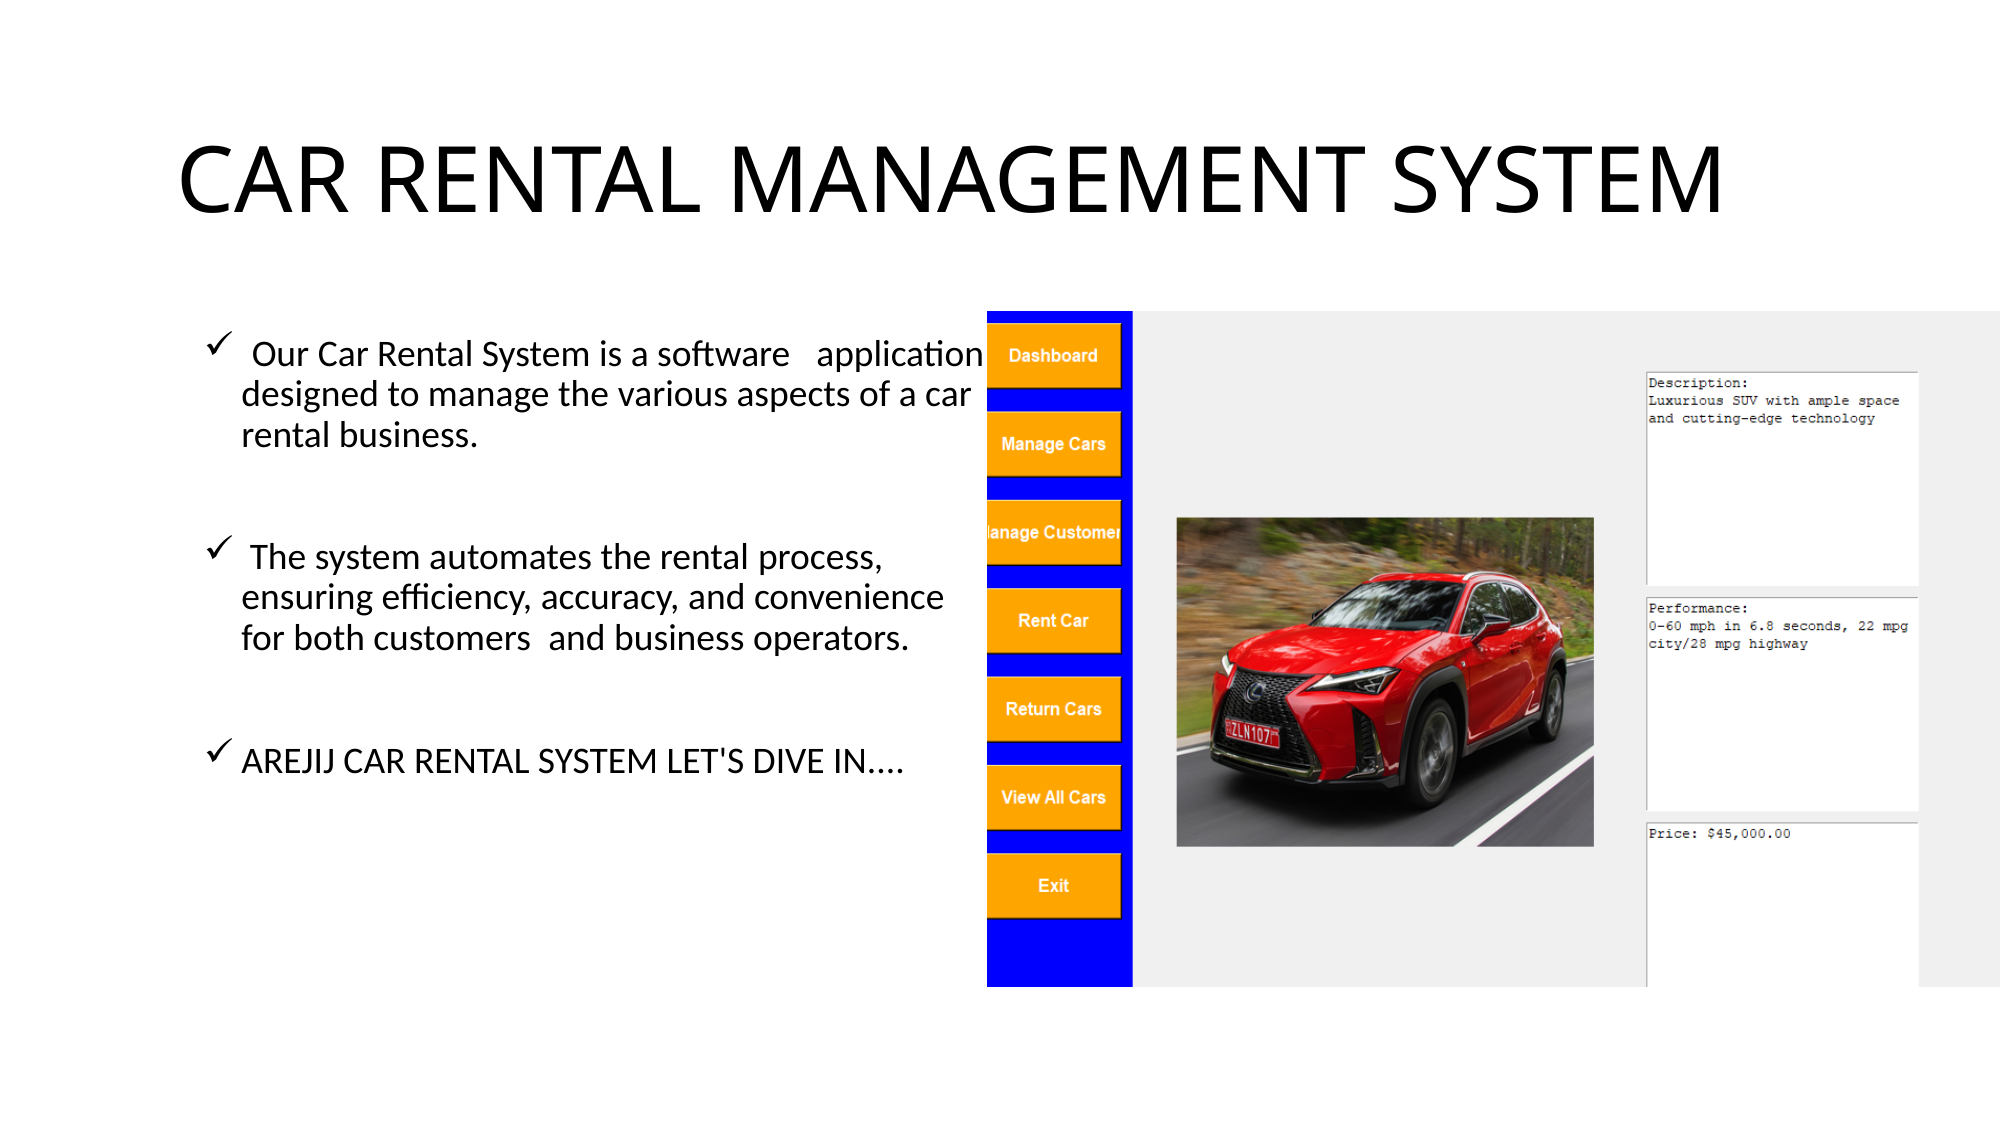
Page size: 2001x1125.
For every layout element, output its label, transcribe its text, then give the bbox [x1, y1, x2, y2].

list Our Car Rental System is a software application designed to manage the various aspects of a car rental business. The system automates the rental process, ensuring efficiency, accuracy, and convenience for both customers and business operators. AREJIJ CAR RENTAL SYSTEM LET'S DIVE IN.... [188, 326, 986, 950]
picture [986, 310, 2000, 987]
title CAR RENTAL MANAGEMENT SYSTEM [161, 89, 2000, 387]
